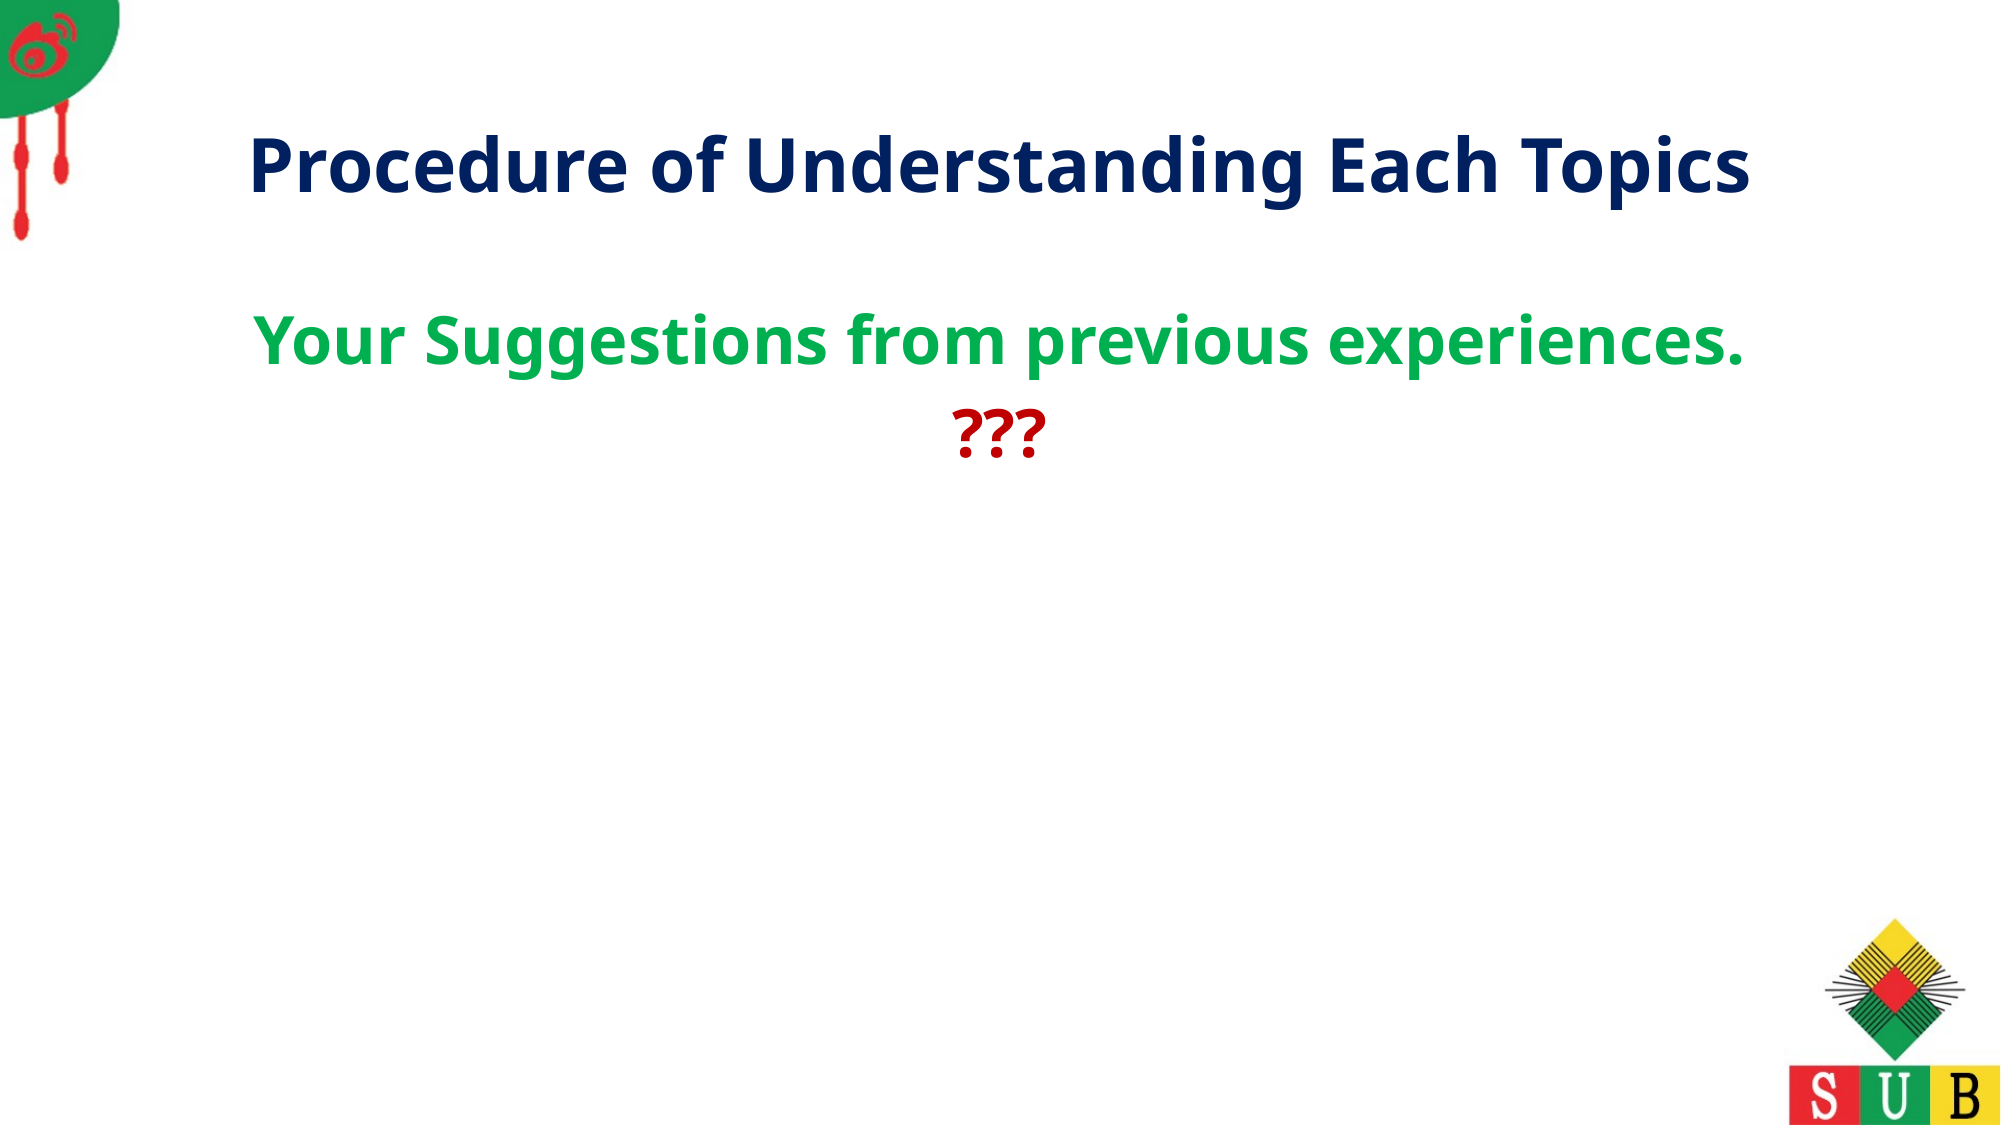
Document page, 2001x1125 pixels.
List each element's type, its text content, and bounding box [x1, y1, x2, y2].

title Procedure of Understanding Each Topics [137, 59, 1863, 278]
picture [0, 0, 2001, 1125]
list Your Suggestions from previous experiences. ??? [137, 299, 1863, 1014]
